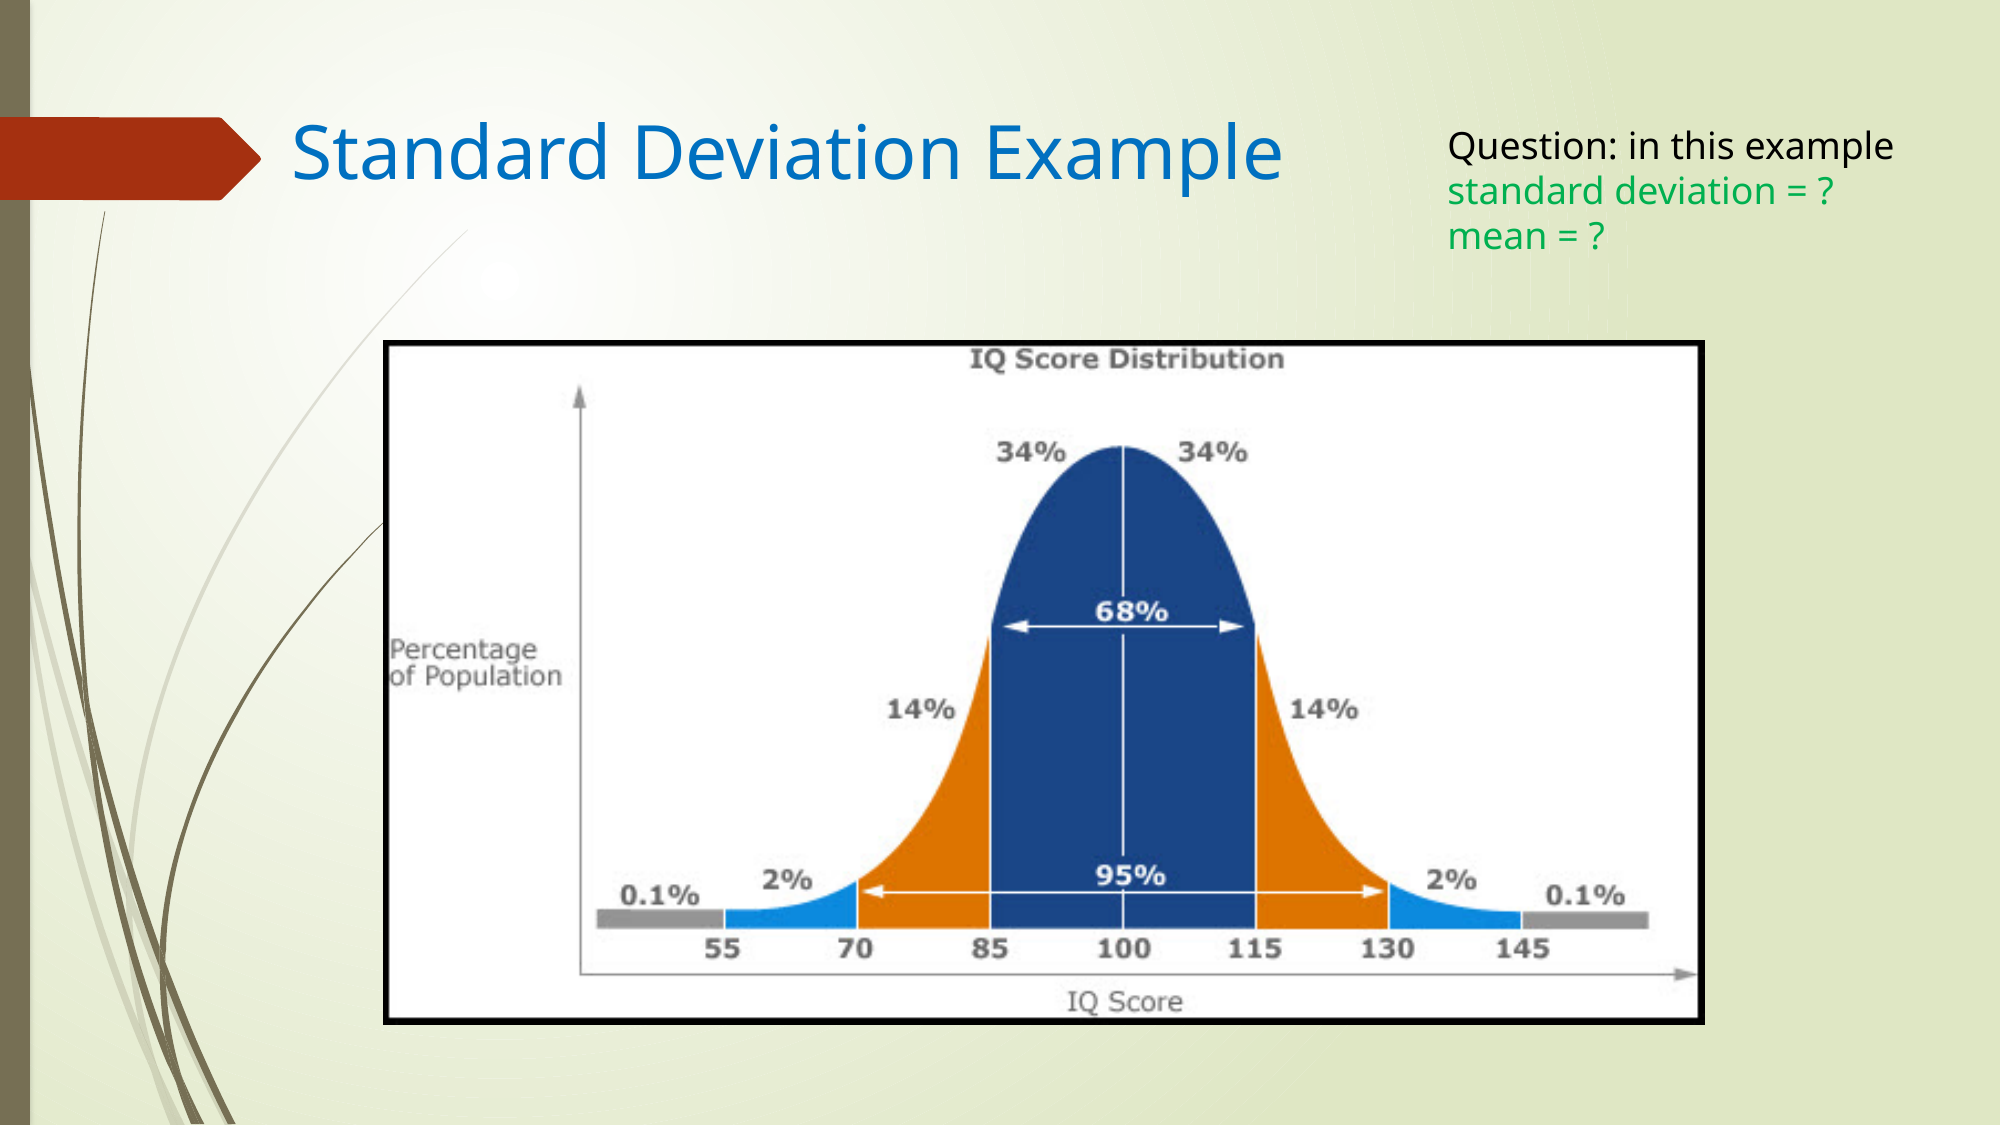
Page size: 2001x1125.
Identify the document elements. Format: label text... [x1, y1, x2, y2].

text_box Question: in this example standard deviation = ? mean = ? [1432, 114, 1934, 265]
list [383, 340, 1705, 1025]
title Standard Deviation Example [276, 96, 1884, 315]
